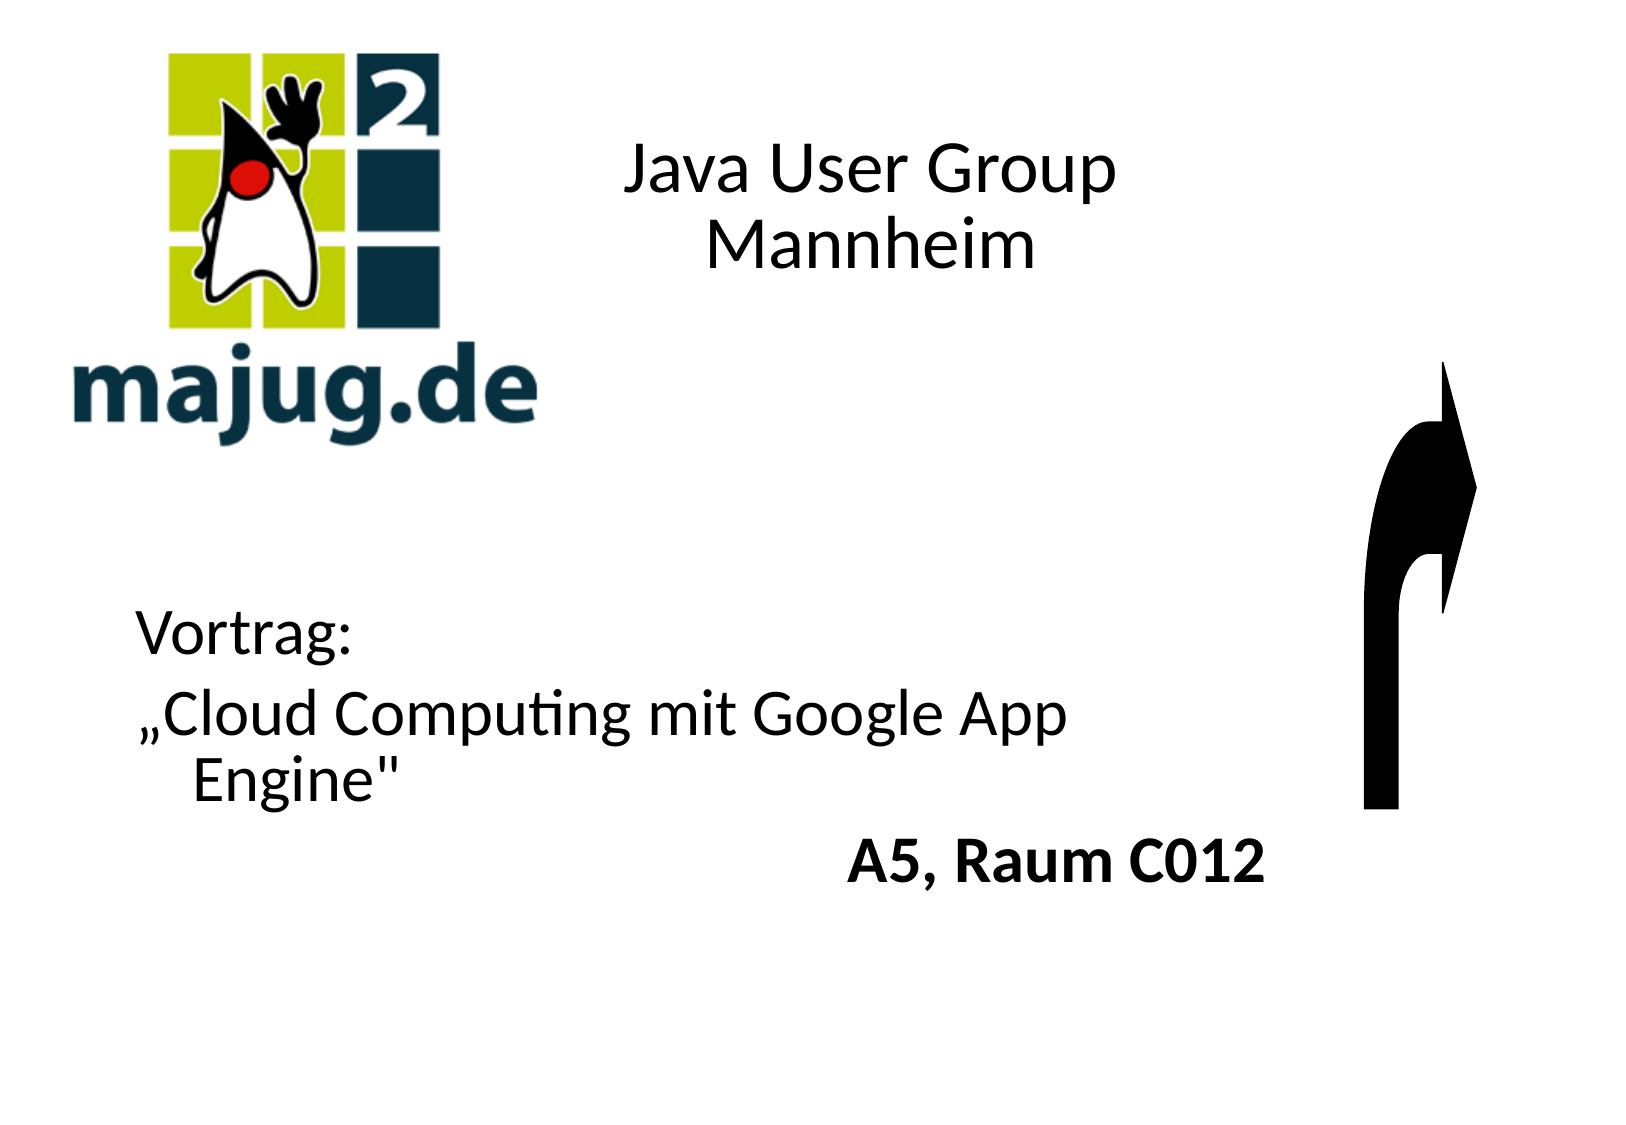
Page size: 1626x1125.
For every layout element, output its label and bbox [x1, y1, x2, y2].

picture [39, 35, 559, 461]
text_box [1364, 362, 1477, 809]
